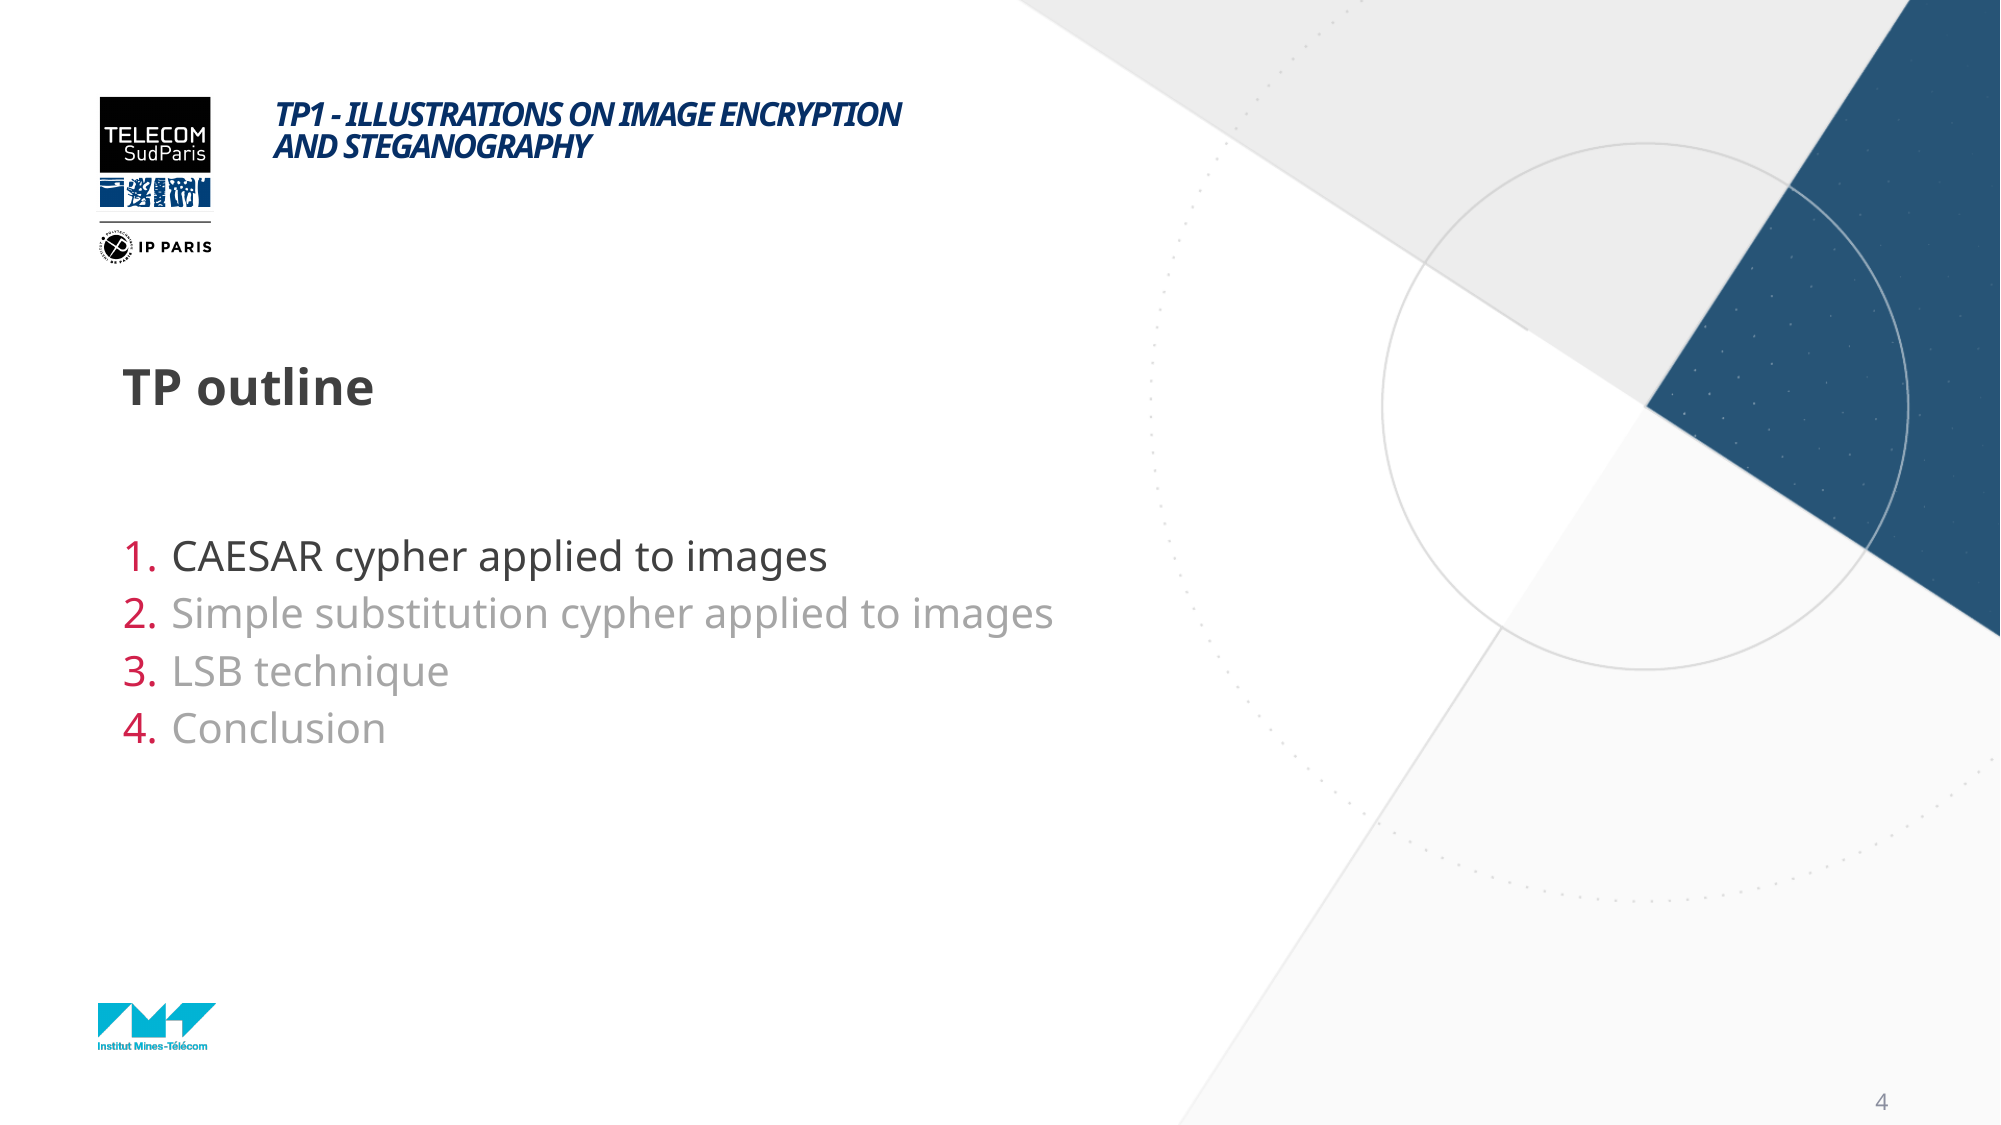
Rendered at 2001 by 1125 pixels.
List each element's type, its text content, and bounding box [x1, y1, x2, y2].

title TP1 - Illustrations on image encryption aNd Steganography [259, 93, 1730, 173]
list CAESAR cypher applied to images Simple substitution cypher applied to images LSB technique Conclusion [107, 527, 1591, 806]
list TP outline [107, 355, 1591, 506]
slide_number 4 [1749, 1081, 1904, 1125]
picture [0, 0, 2000, 1125]
